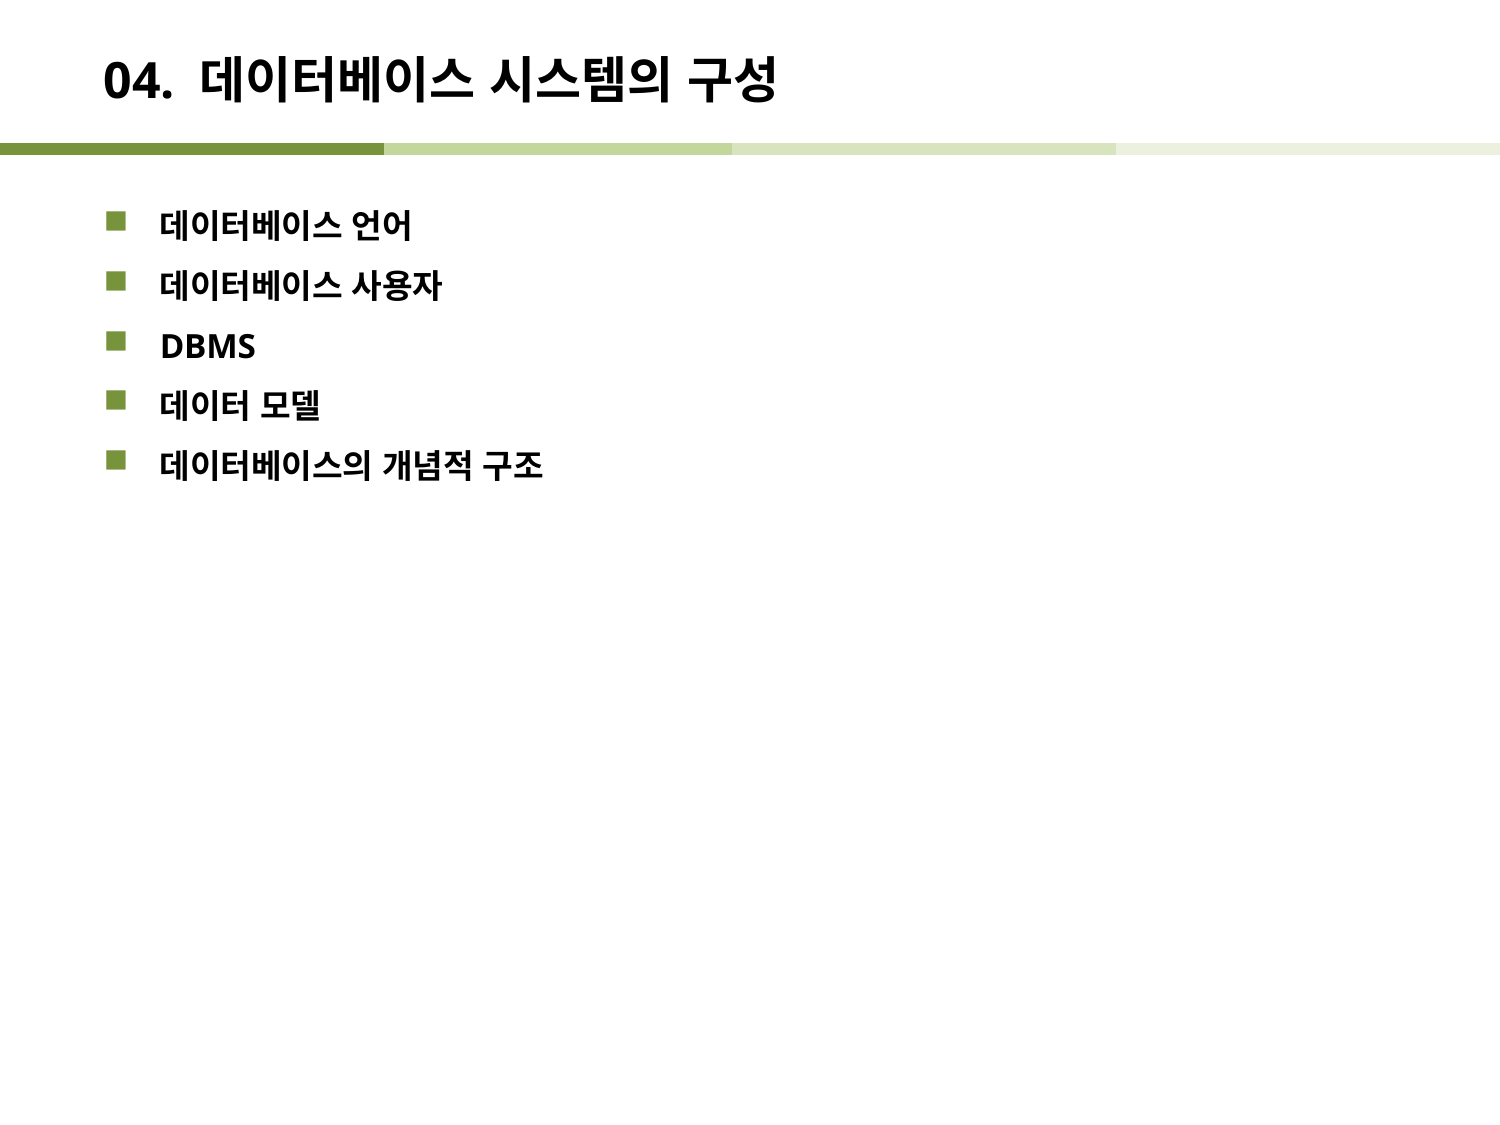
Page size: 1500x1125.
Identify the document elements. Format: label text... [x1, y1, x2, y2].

title 04. 데이터베이스 시스템의 구성 [88, 32, 1330, 124]
list 데이터베이스 언어 데이터베이스 사용자 DBMS 데이터 모델 데이터베이스의 개념적 구조 [88, 177, 1412, 1077]
